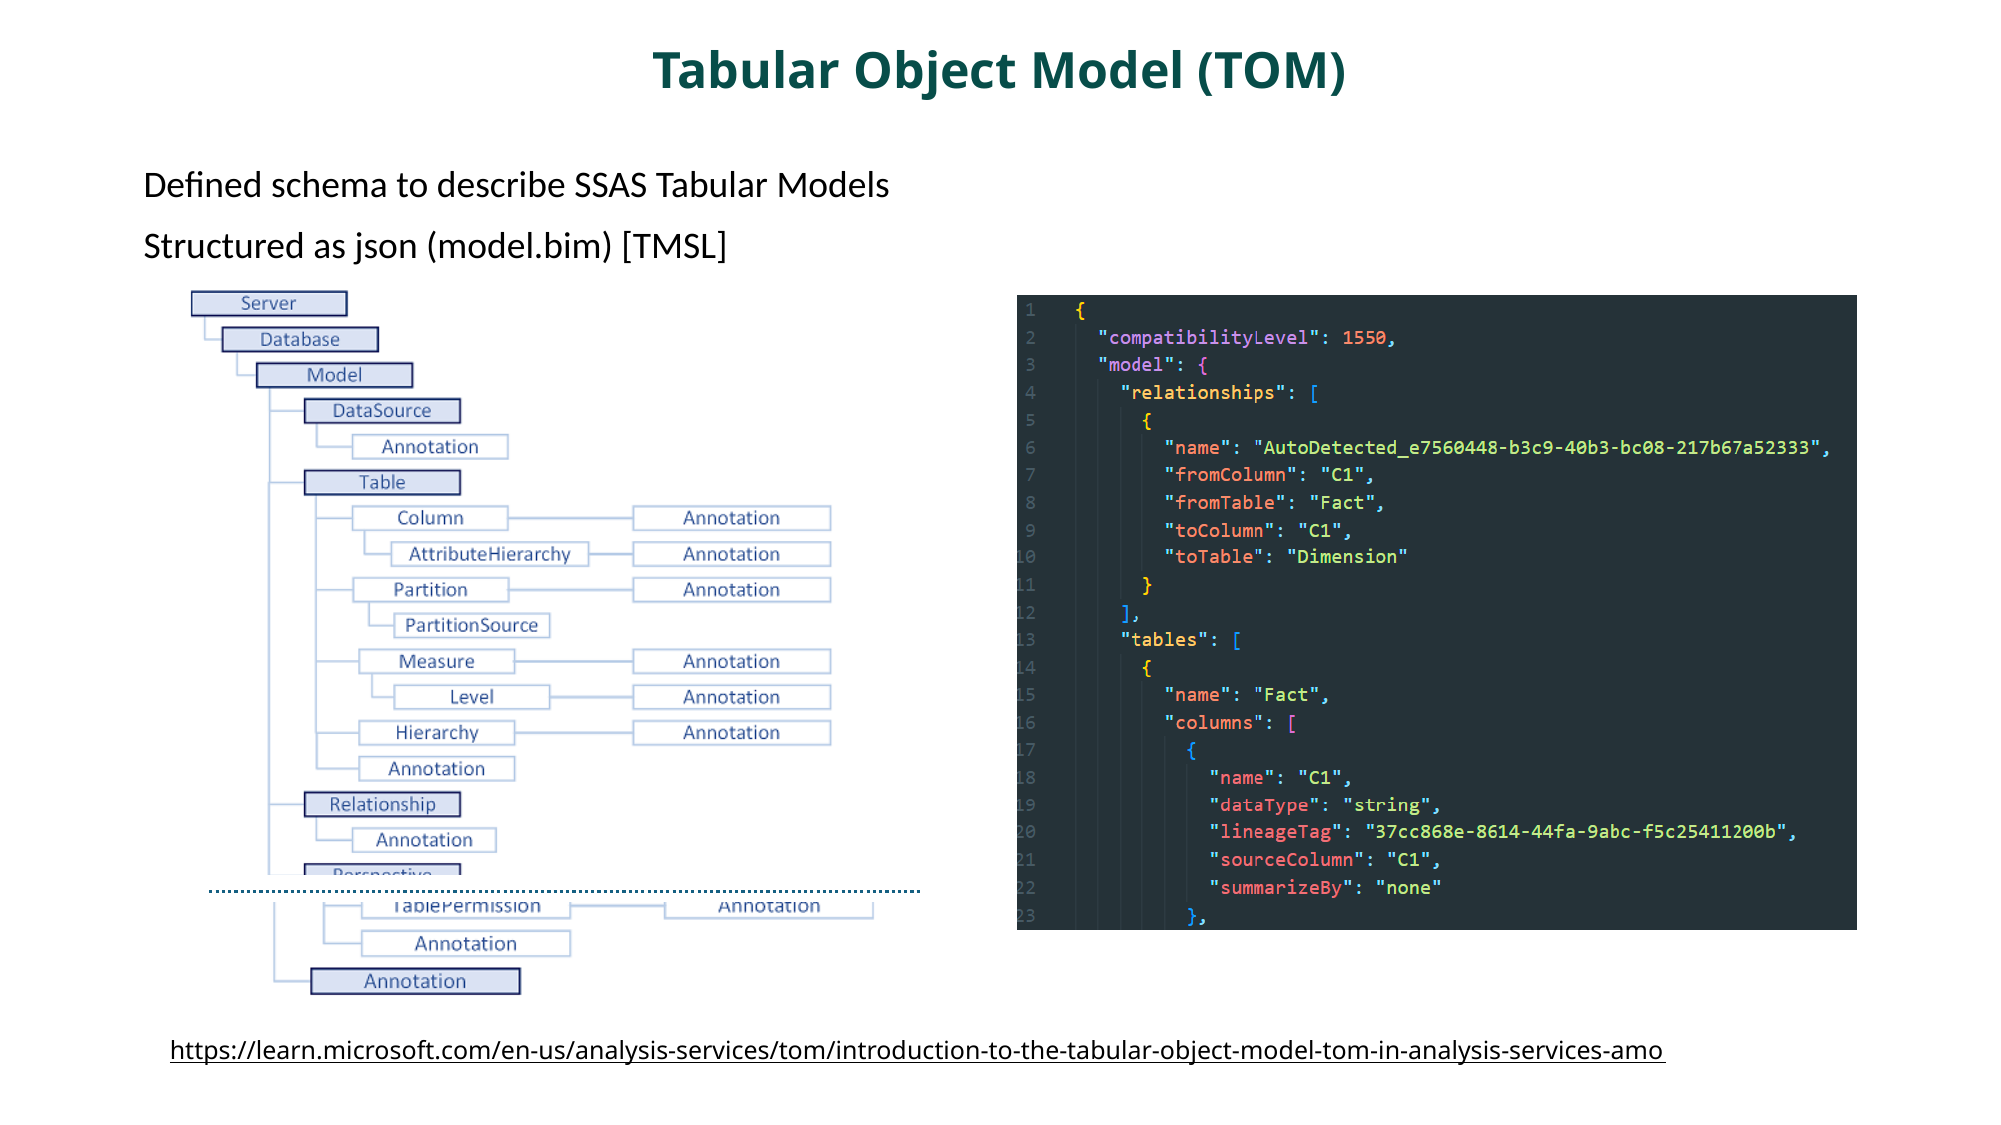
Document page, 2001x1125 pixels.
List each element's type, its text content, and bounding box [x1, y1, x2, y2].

picture [1016, 294, 1857, 930]
text_box https://learn.microsoft.com/en-us/analysis-services/tom/introduction-to-the-tabular-object-model-tom-in-analysis-services-amo [875, 1027, 1948, 1076]
picture [190, 902, 875, 1087]
text_box Tabular Object Model (TOM) [471, 31, 1529, 106]
text_box Defined schema to describe SSAS Tabular Models Structured as json (model.bim) [TMSL] [128, 157, 966, 274]
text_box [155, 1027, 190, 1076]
picture [190, 283, 838, 875]
